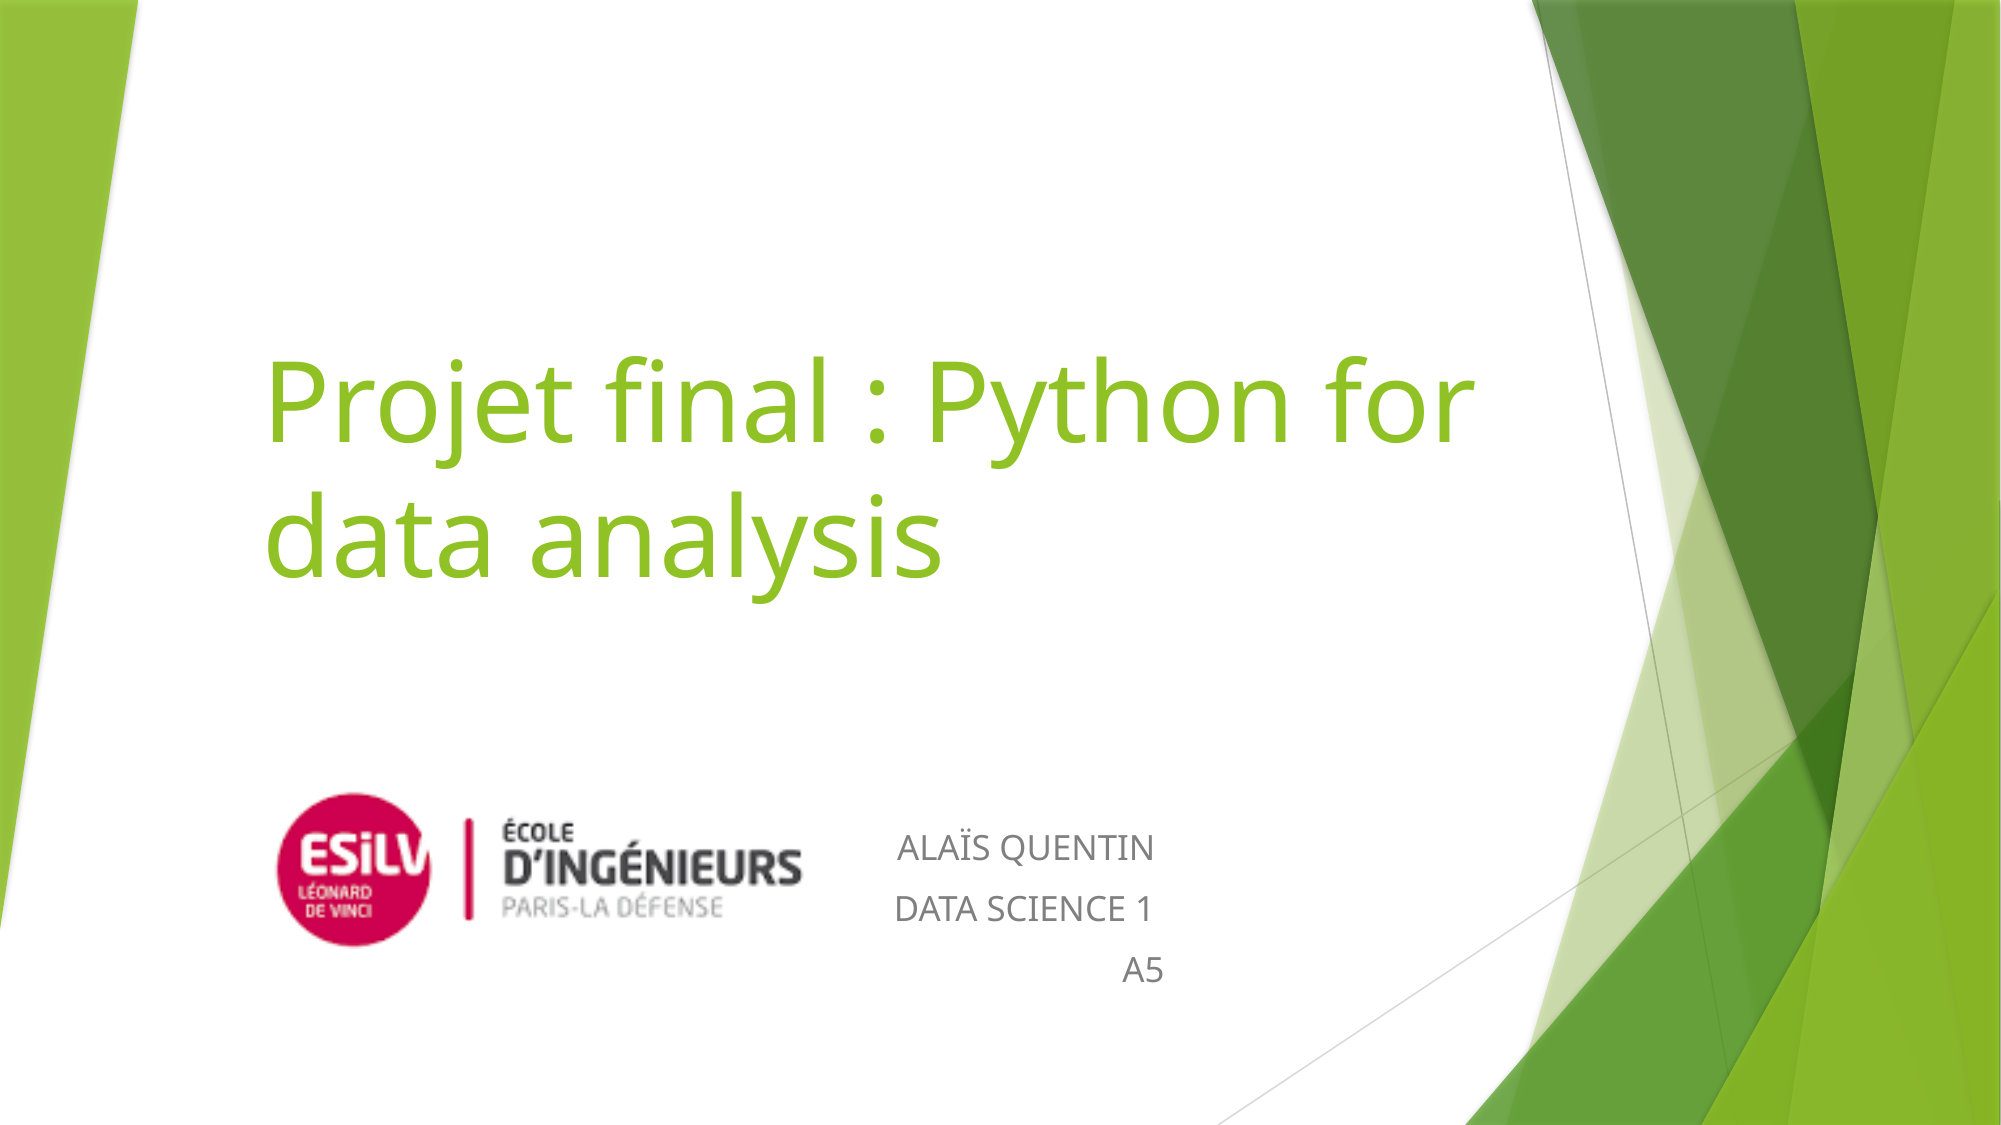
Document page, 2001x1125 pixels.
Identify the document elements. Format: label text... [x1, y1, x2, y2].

subtitle ALAÏS QUENTIN DATA SCIENCE 1 A5 [0, 817, 1180, 998]
title Projet final : Python for data analysis [247, 472, 1522, 743]
picture [246, 762, 839, 978]
